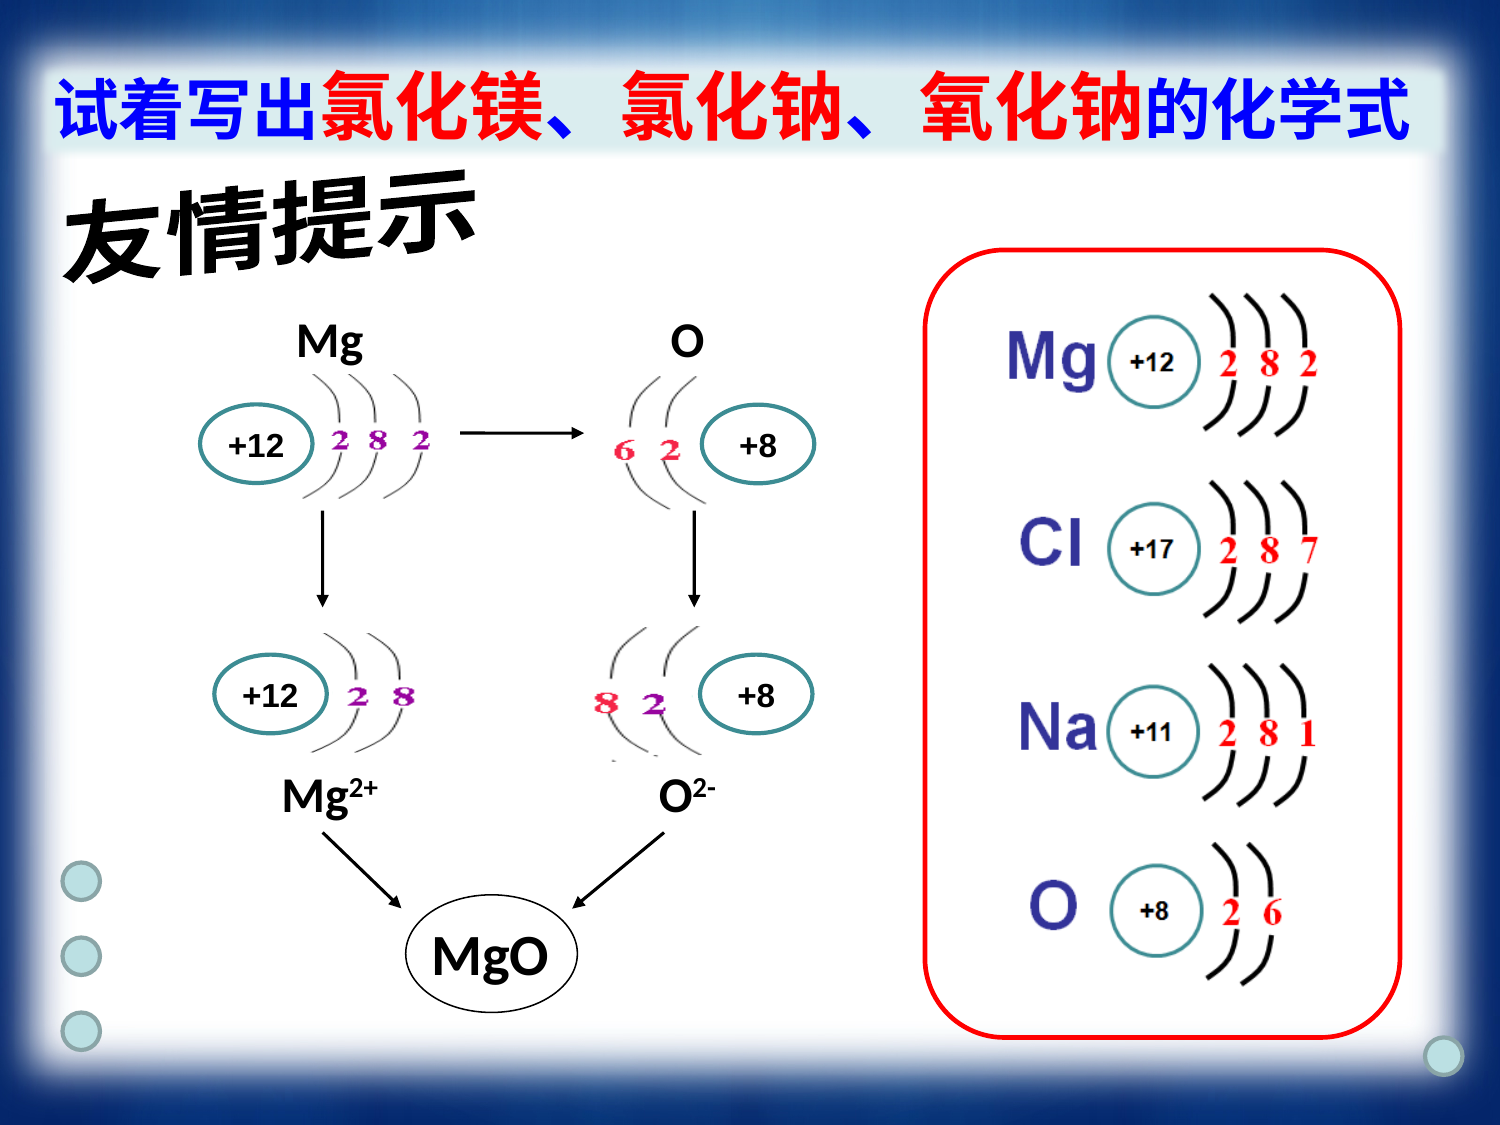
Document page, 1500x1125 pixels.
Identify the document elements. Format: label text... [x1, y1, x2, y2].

text_box 试着写出氯化镁、氯化钠、氧化钠的化学式 [54, 79, 1436, 144]
text_box [924, 249, 1400, 1038]
text_box [1422, 1035, 1465, 1078]
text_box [187, 374, 827, 763]
picture [0, 0, 1500, 1125]
text_box O [637, 299, 738, 368]
text_box [60, 935, 103, 978]
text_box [243, 772, 738, 1013]
text_box [60, 860, 103, 903]
text_box Mg [243, 299, 416, 358]
text_box [60, 1010, 103, 1053]
